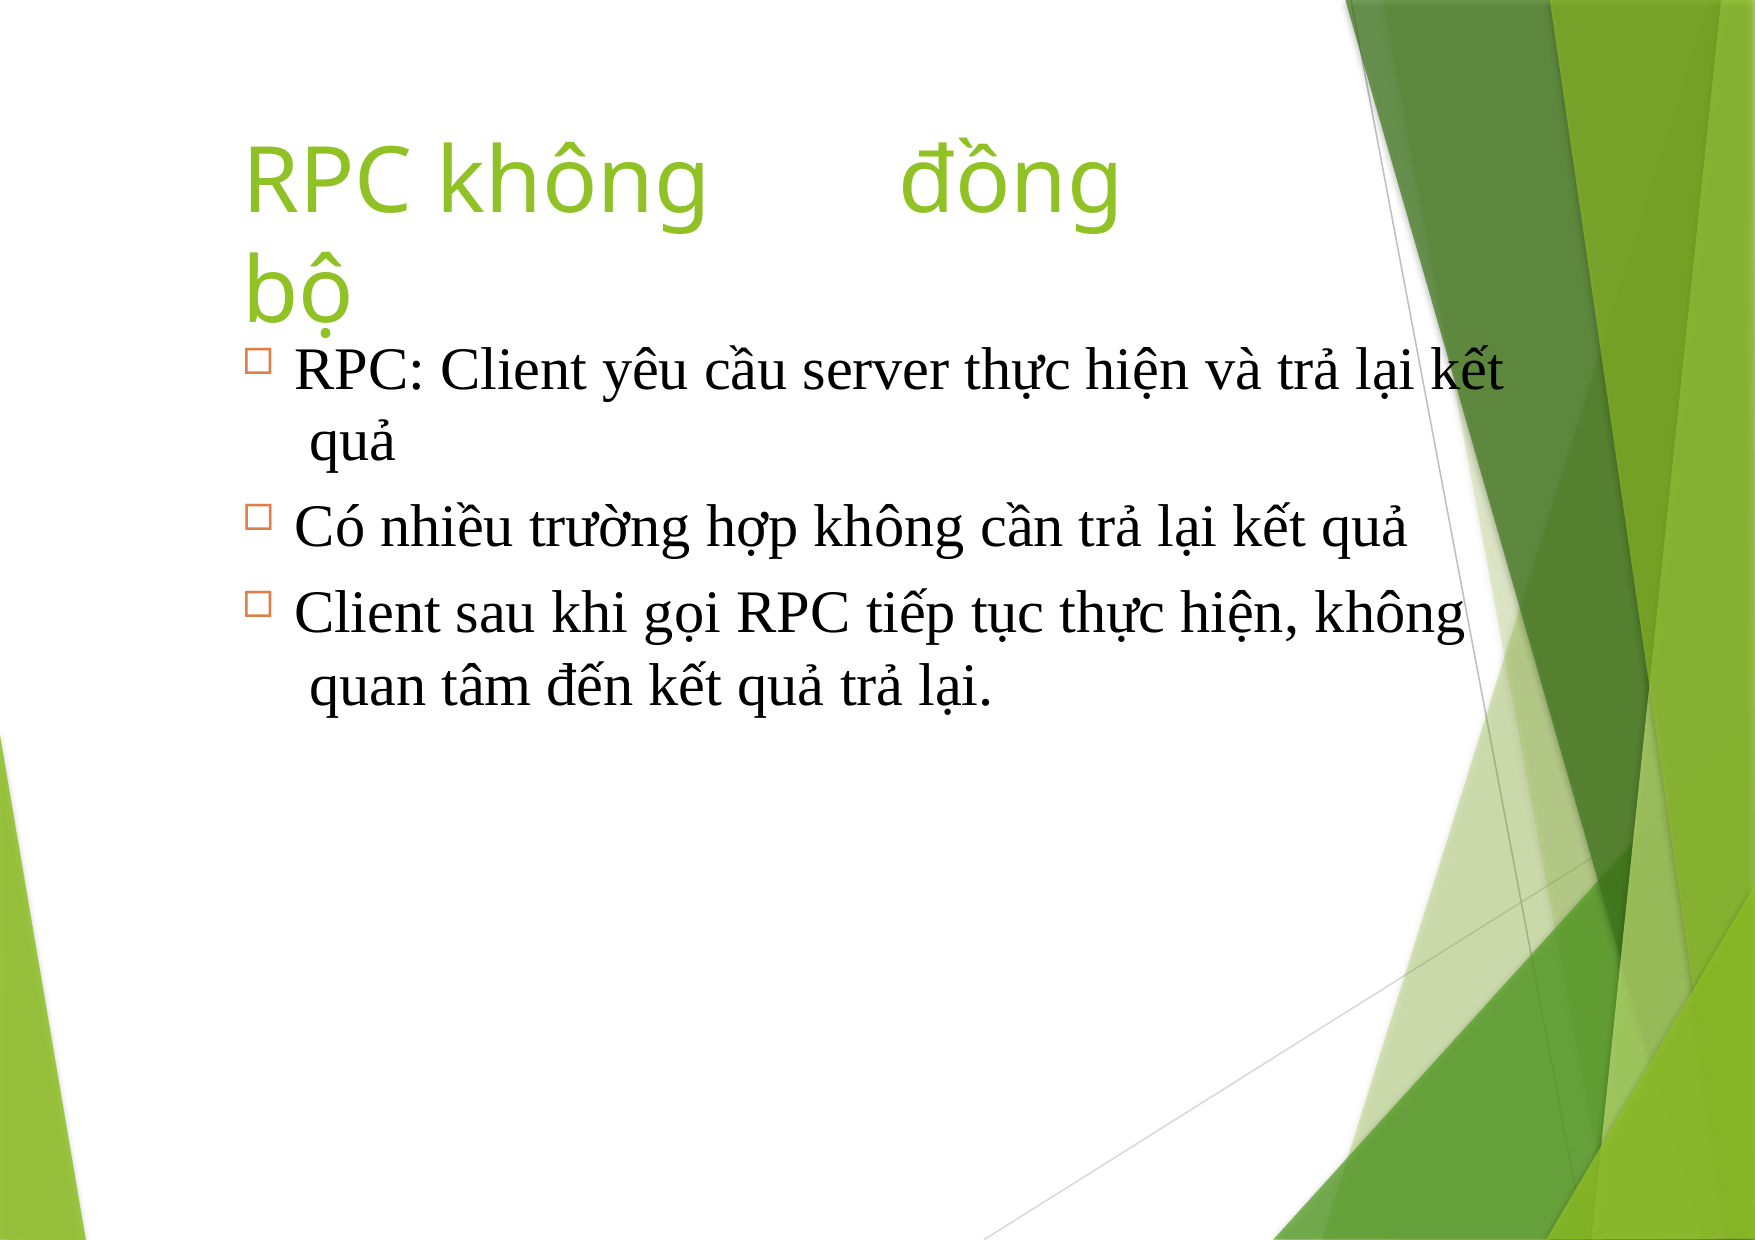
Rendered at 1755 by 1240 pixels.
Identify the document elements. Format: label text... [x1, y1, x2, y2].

title RPC không đồng bộ [240, 118, 1240, 325]
text_box RPC: Client yêu cầu server thực hiện và trả lại kết quả Có nhiều trường hợp không cần trả lại kết quả Client sau khi gọi RPC tiếp tục thực hiện, không quan tâm đến kết quả trả lại. [240, 325, 1511, 718]
